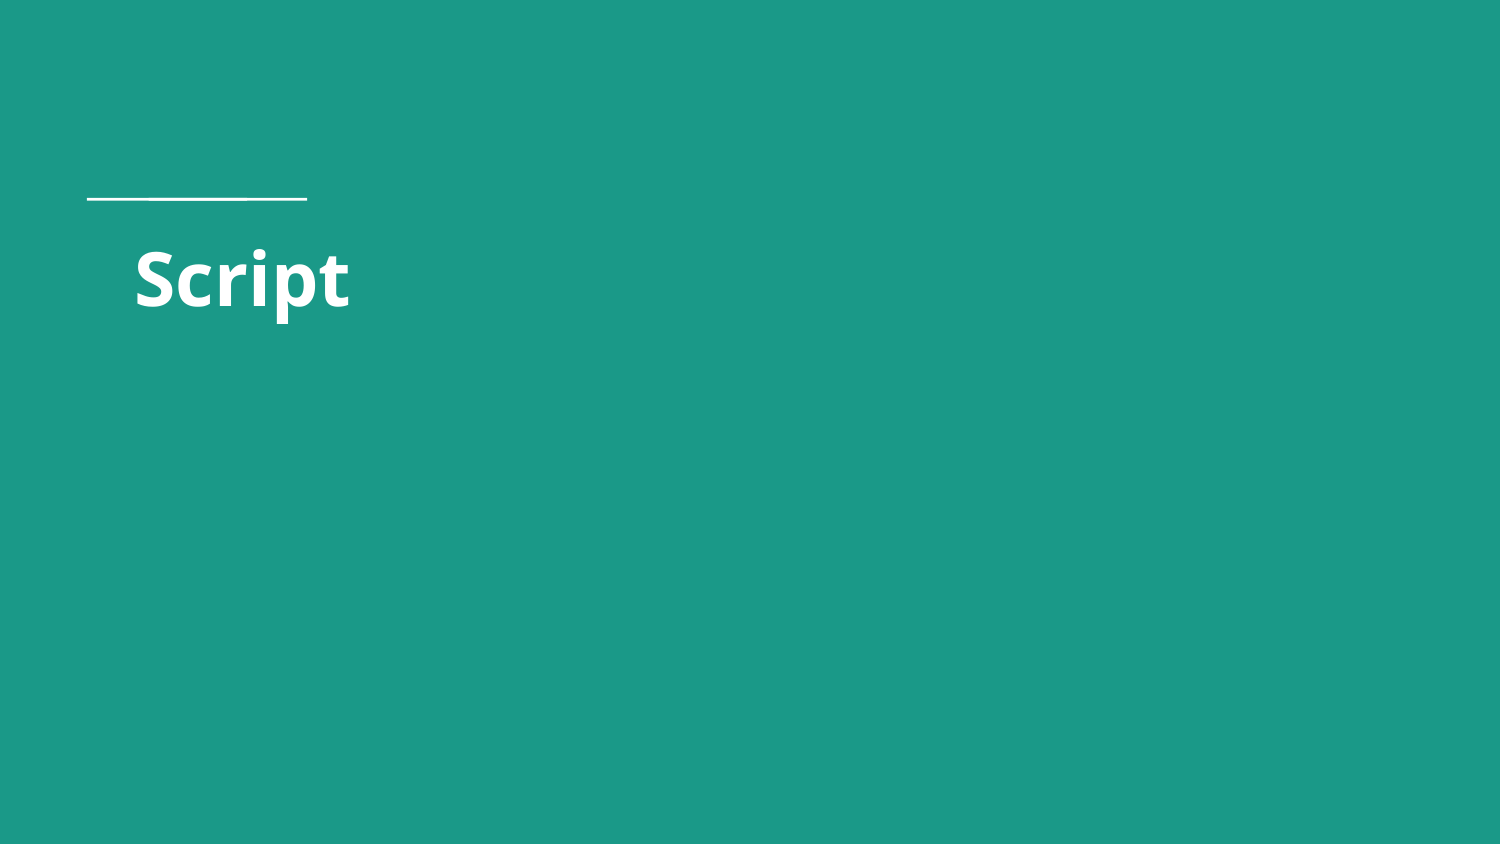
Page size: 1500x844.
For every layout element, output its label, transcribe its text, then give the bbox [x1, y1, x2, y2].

title Script [119, 216, 1381, 466]
